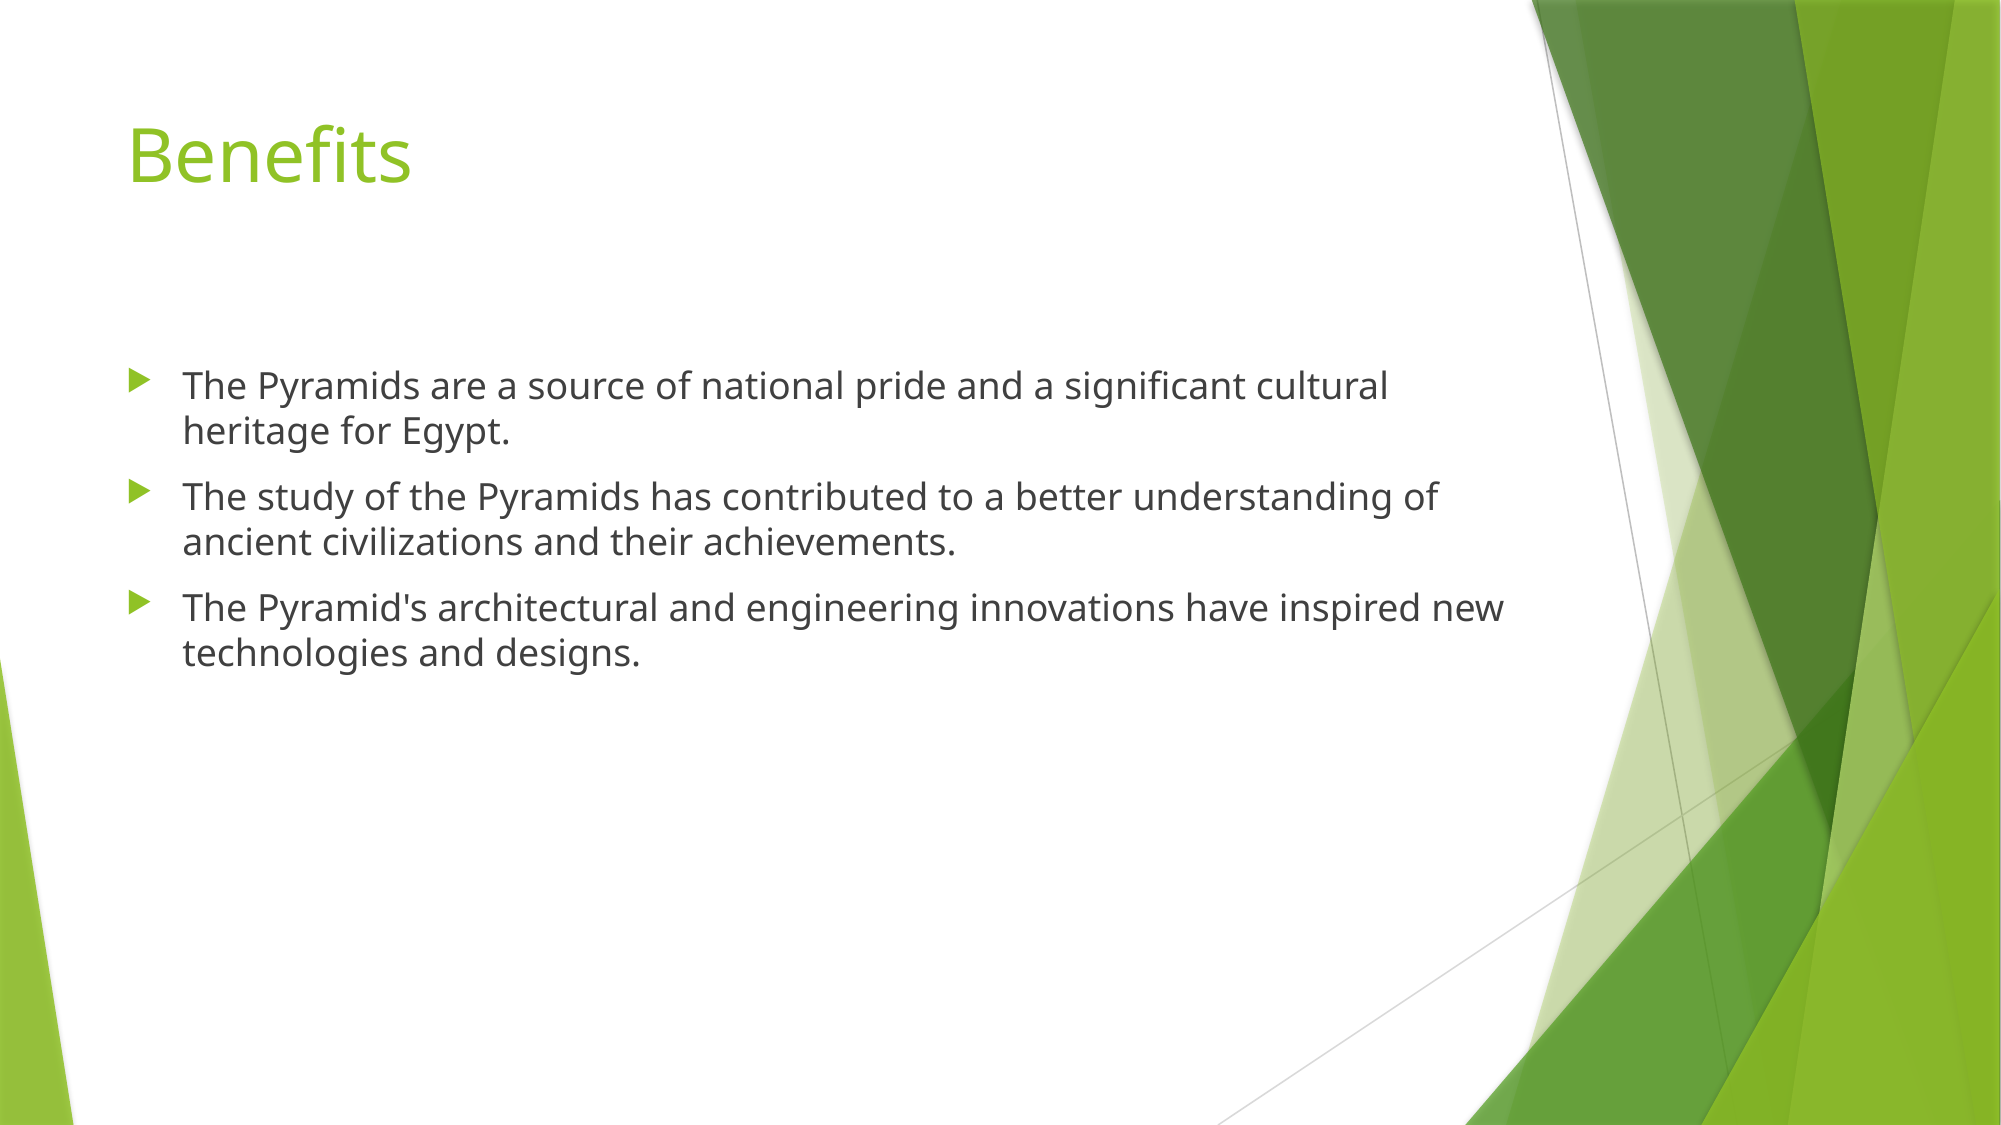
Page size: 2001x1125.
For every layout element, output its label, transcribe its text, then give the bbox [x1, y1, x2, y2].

list The Pyramids are a source of national pride and a significant cultural heritage for Egypt. The study of the Pyramids has contributed to a better understanding of ancient civilizations and their achievements. The Pyramid's architectural and engineering innovations have inspired new technologies and designs. [111, 354, 1522, 992]
title Benefits [111, 99, 1522, 317]
